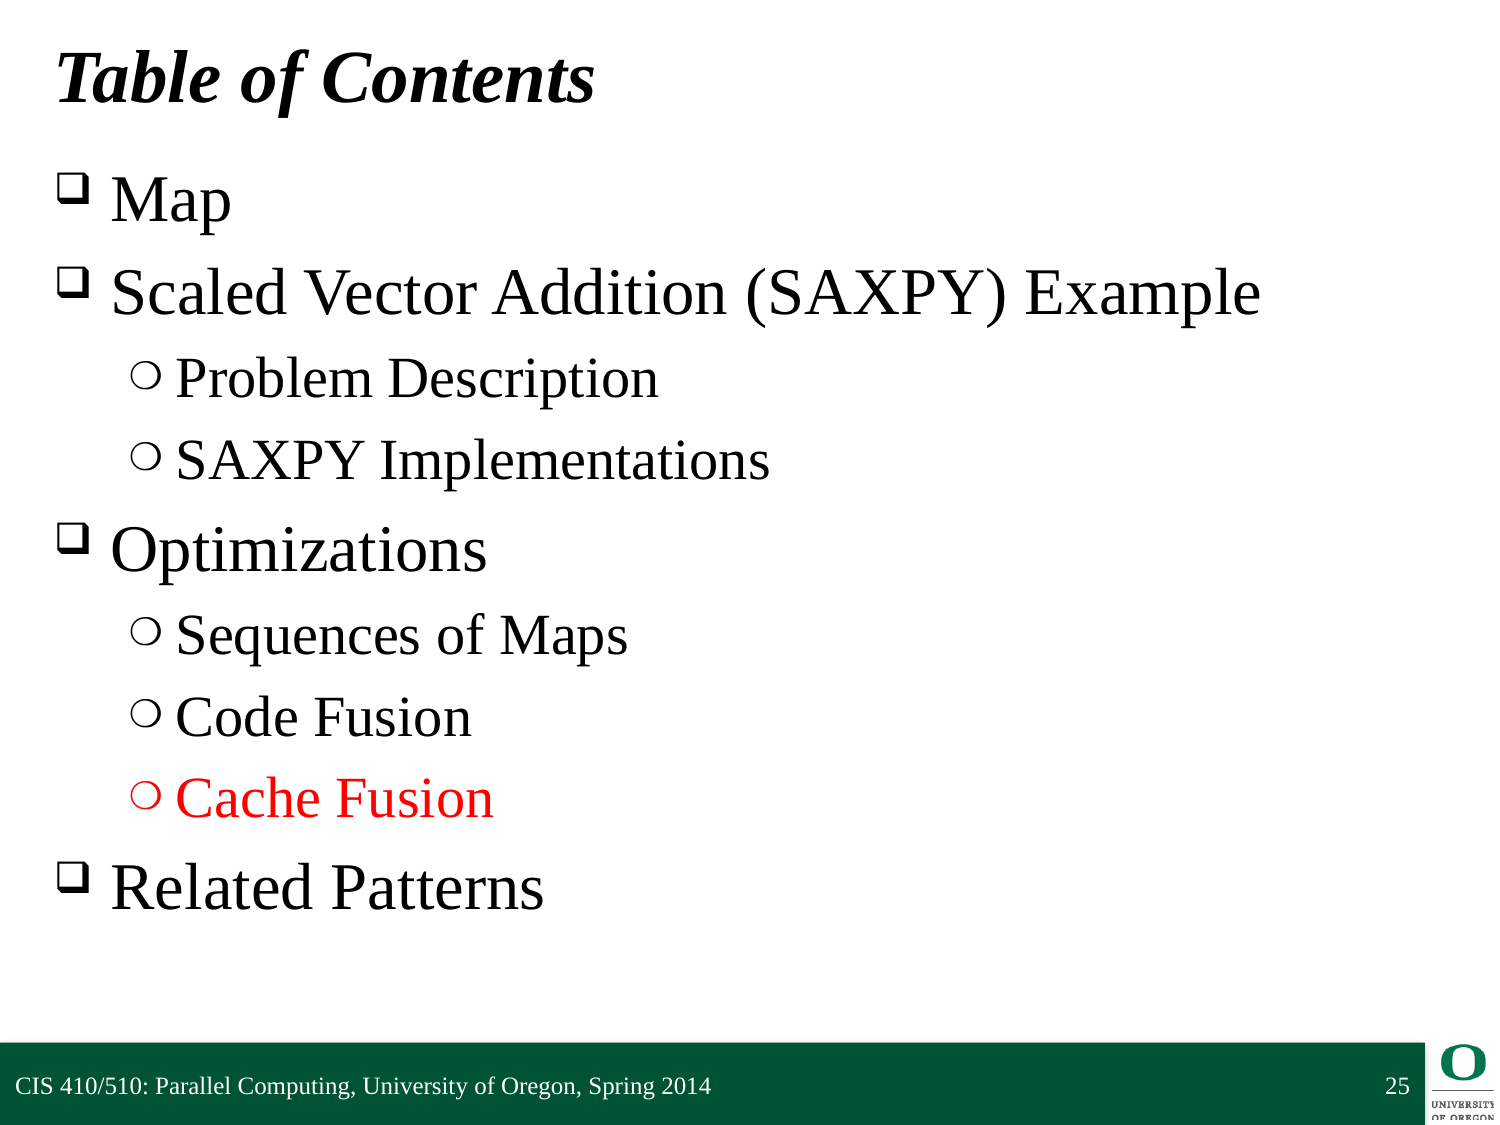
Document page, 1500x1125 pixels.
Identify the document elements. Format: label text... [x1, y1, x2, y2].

list Map Scaled Vector Addition (SAXPY) Example Problem Description SAXPY Implementations Optimizations Sequences of Maps Code Fusion Cache Fusion Related Patterns [39, 147, 1500, 1046]
slide_number 25 [1074, 1044, 1425, 1125]
footer CIS 410/510: Parallel Computing, University of Oregon, Spring 2014 [0, 1044, 988, 1125]
title Table of Contents [39, 0, 1500, 145]
